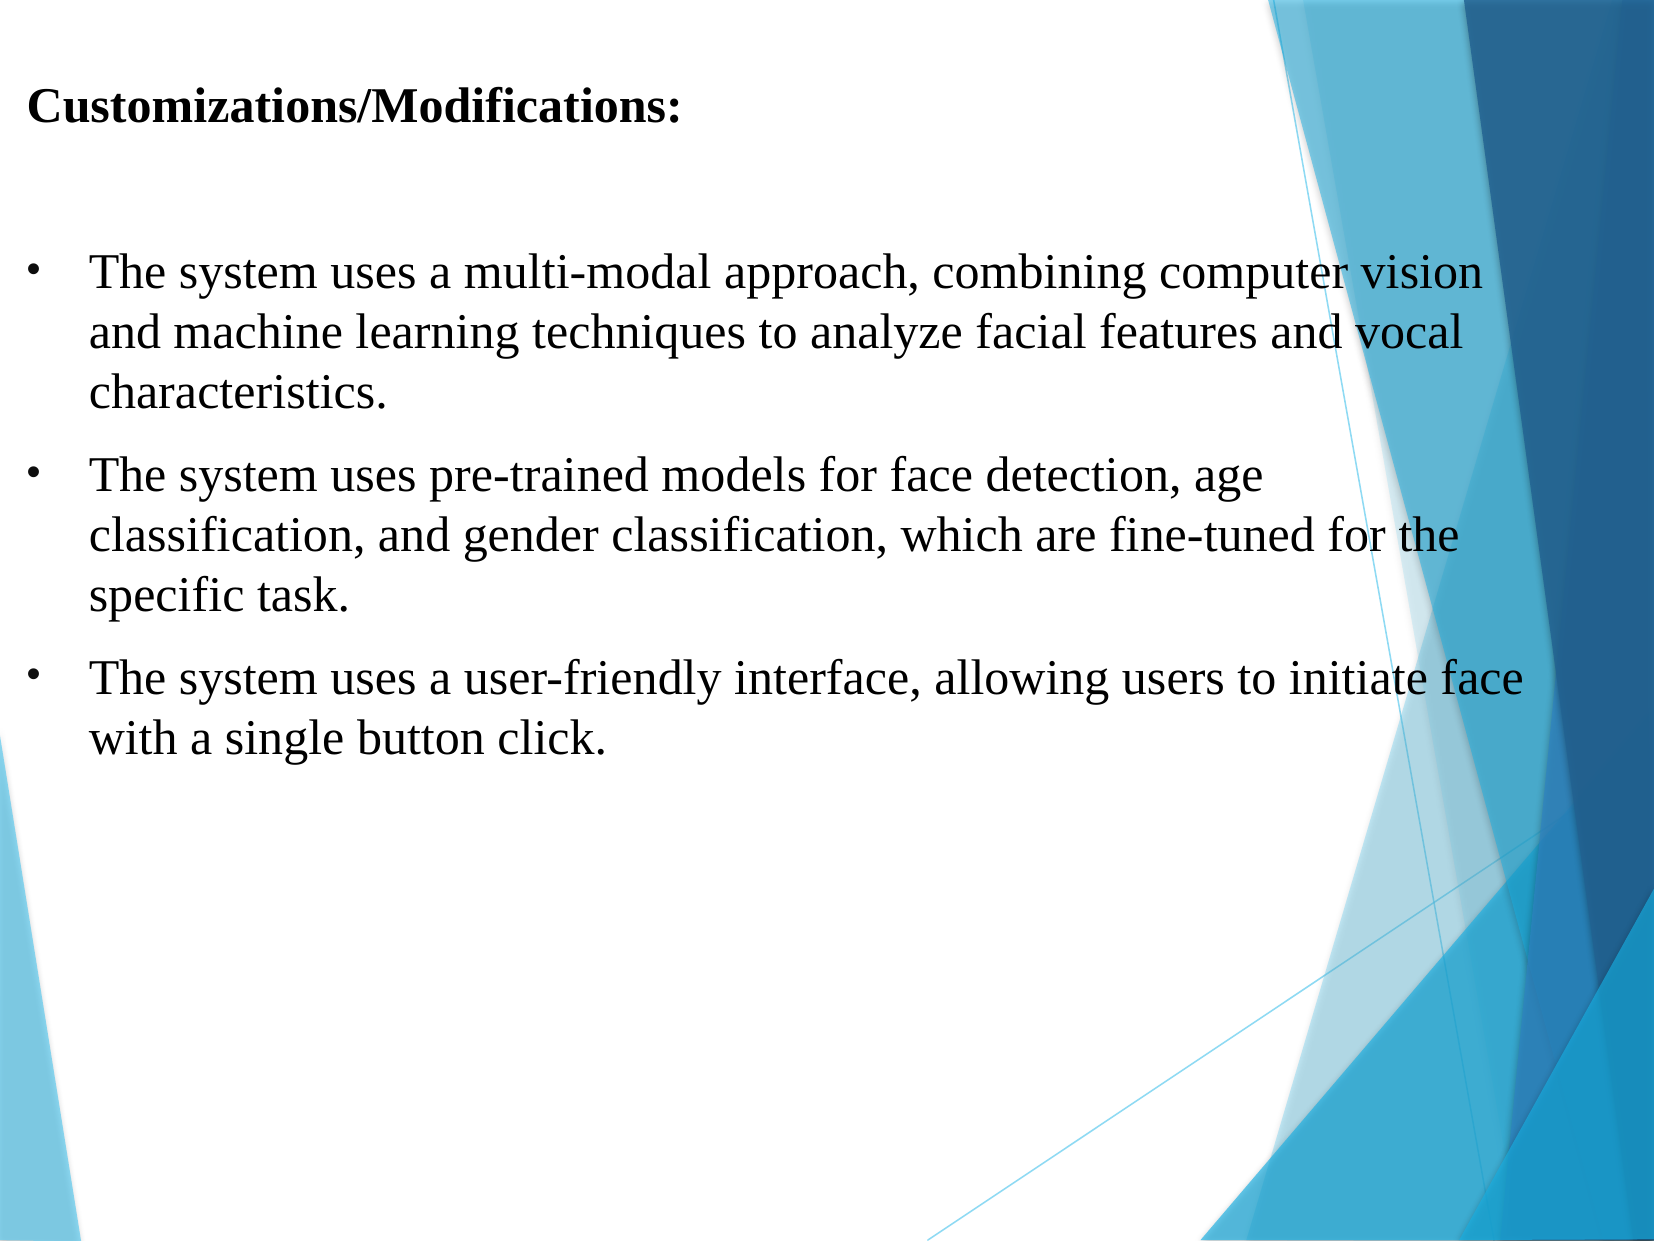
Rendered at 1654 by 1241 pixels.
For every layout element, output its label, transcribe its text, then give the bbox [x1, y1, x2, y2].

list Customizations/Modifications: The system uses a multi-modal approach, combining computer vision and machine learning techniques to analyze facial features and vocal characteristics. The system uses pre-trained models for face detection, age classification, and gender classification, which are fine-tuned for the specific task. The system uses a user-friendly interface, allowing users to initiate face with a single button click. [11, 64, 1548, 1211]
